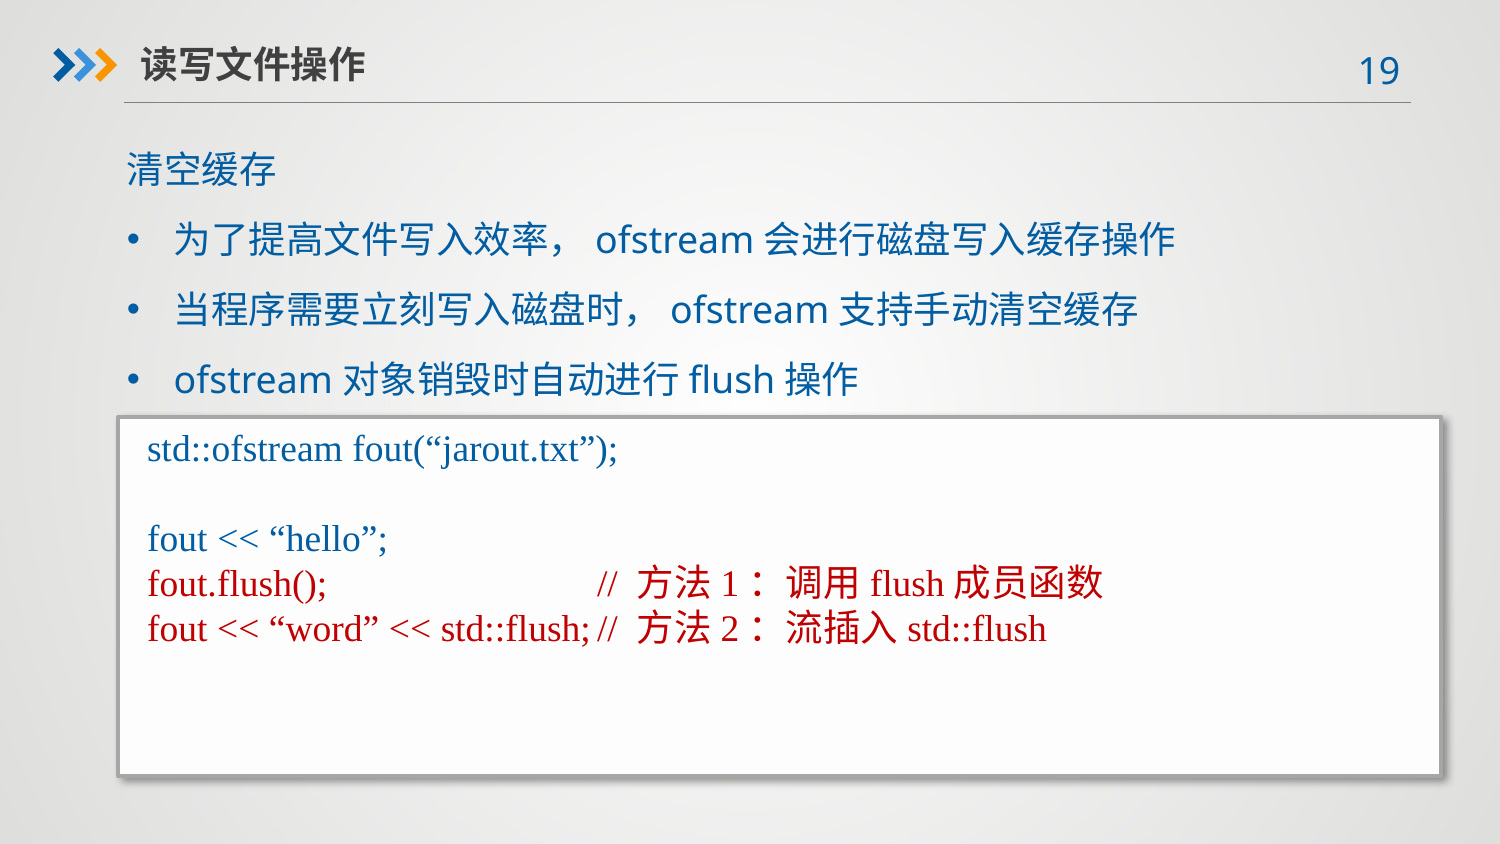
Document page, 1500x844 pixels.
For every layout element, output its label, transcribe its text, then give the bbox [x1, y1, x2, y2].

picture [0, 0, 1500, 844]
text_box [118, 416, 1442, 777]
text_box 读写文件操作 [140, 32, 526, 95]
text_box 清空缓存 为了提高文件写入效率，ofstream会进行磁盘写入缓存操作 当程序需要立刻写入磁盘时，ofstream支持手动清空缓存 ofstream对象销毁时自动进行flush操作 [112, 138, 1424, 409]
